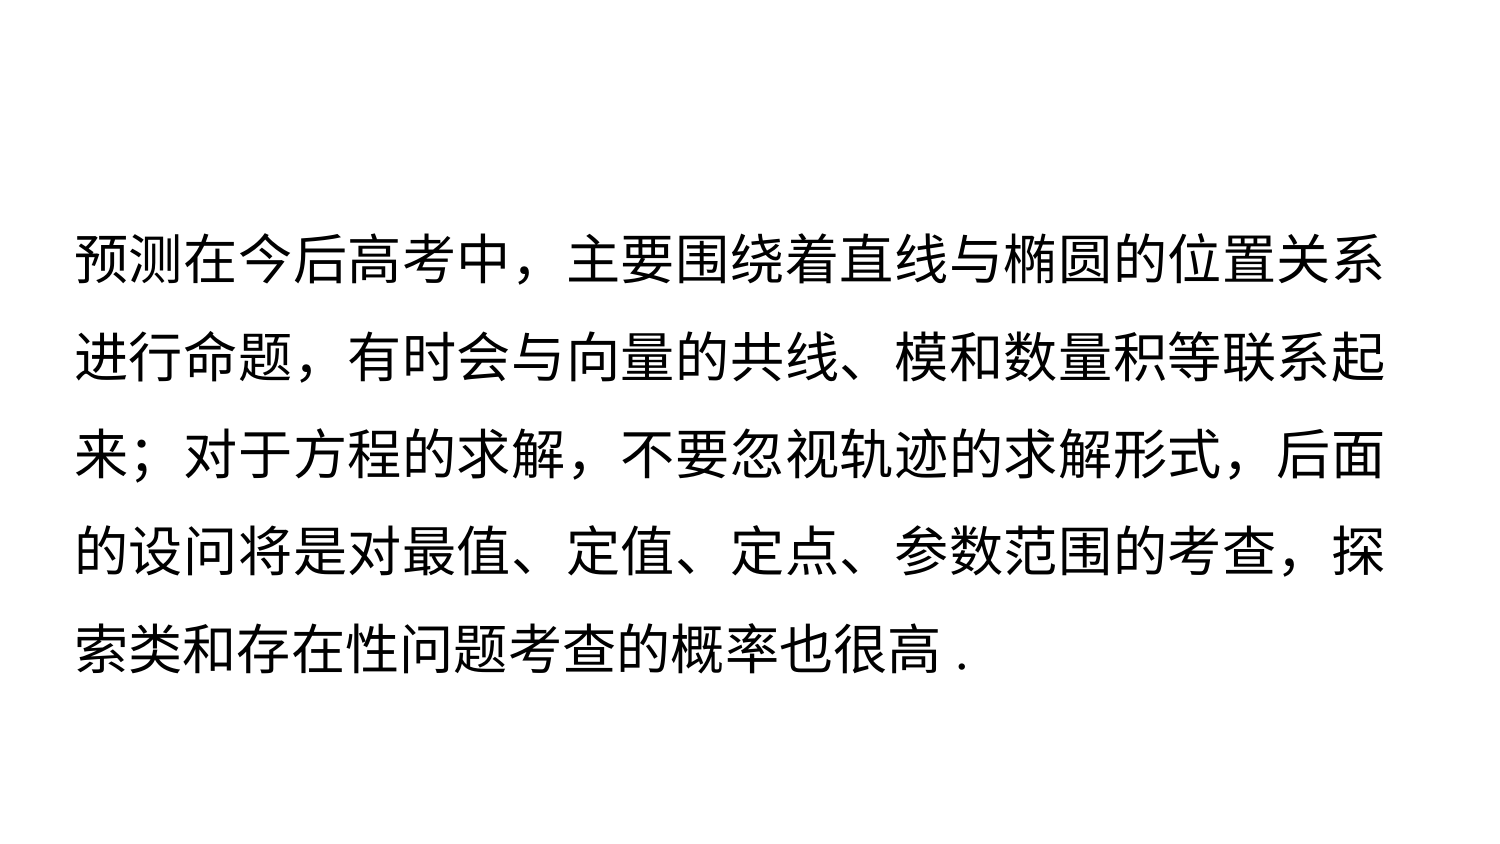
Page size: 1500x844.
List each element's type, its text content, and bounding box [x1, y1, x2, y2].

text_box 预测在今后高考中，主要围绕着直线与椭圆的位置关系进行命题，有时会与向量的共线、模和数量积等联系起来；对于方程的求解，不要忽视轨迹的求解形式，后面的设问将是对最值、定值、定点、参数范围的考查，探索类和存在性问题考查的概率也很高. [59, 185, 1402, 688]
